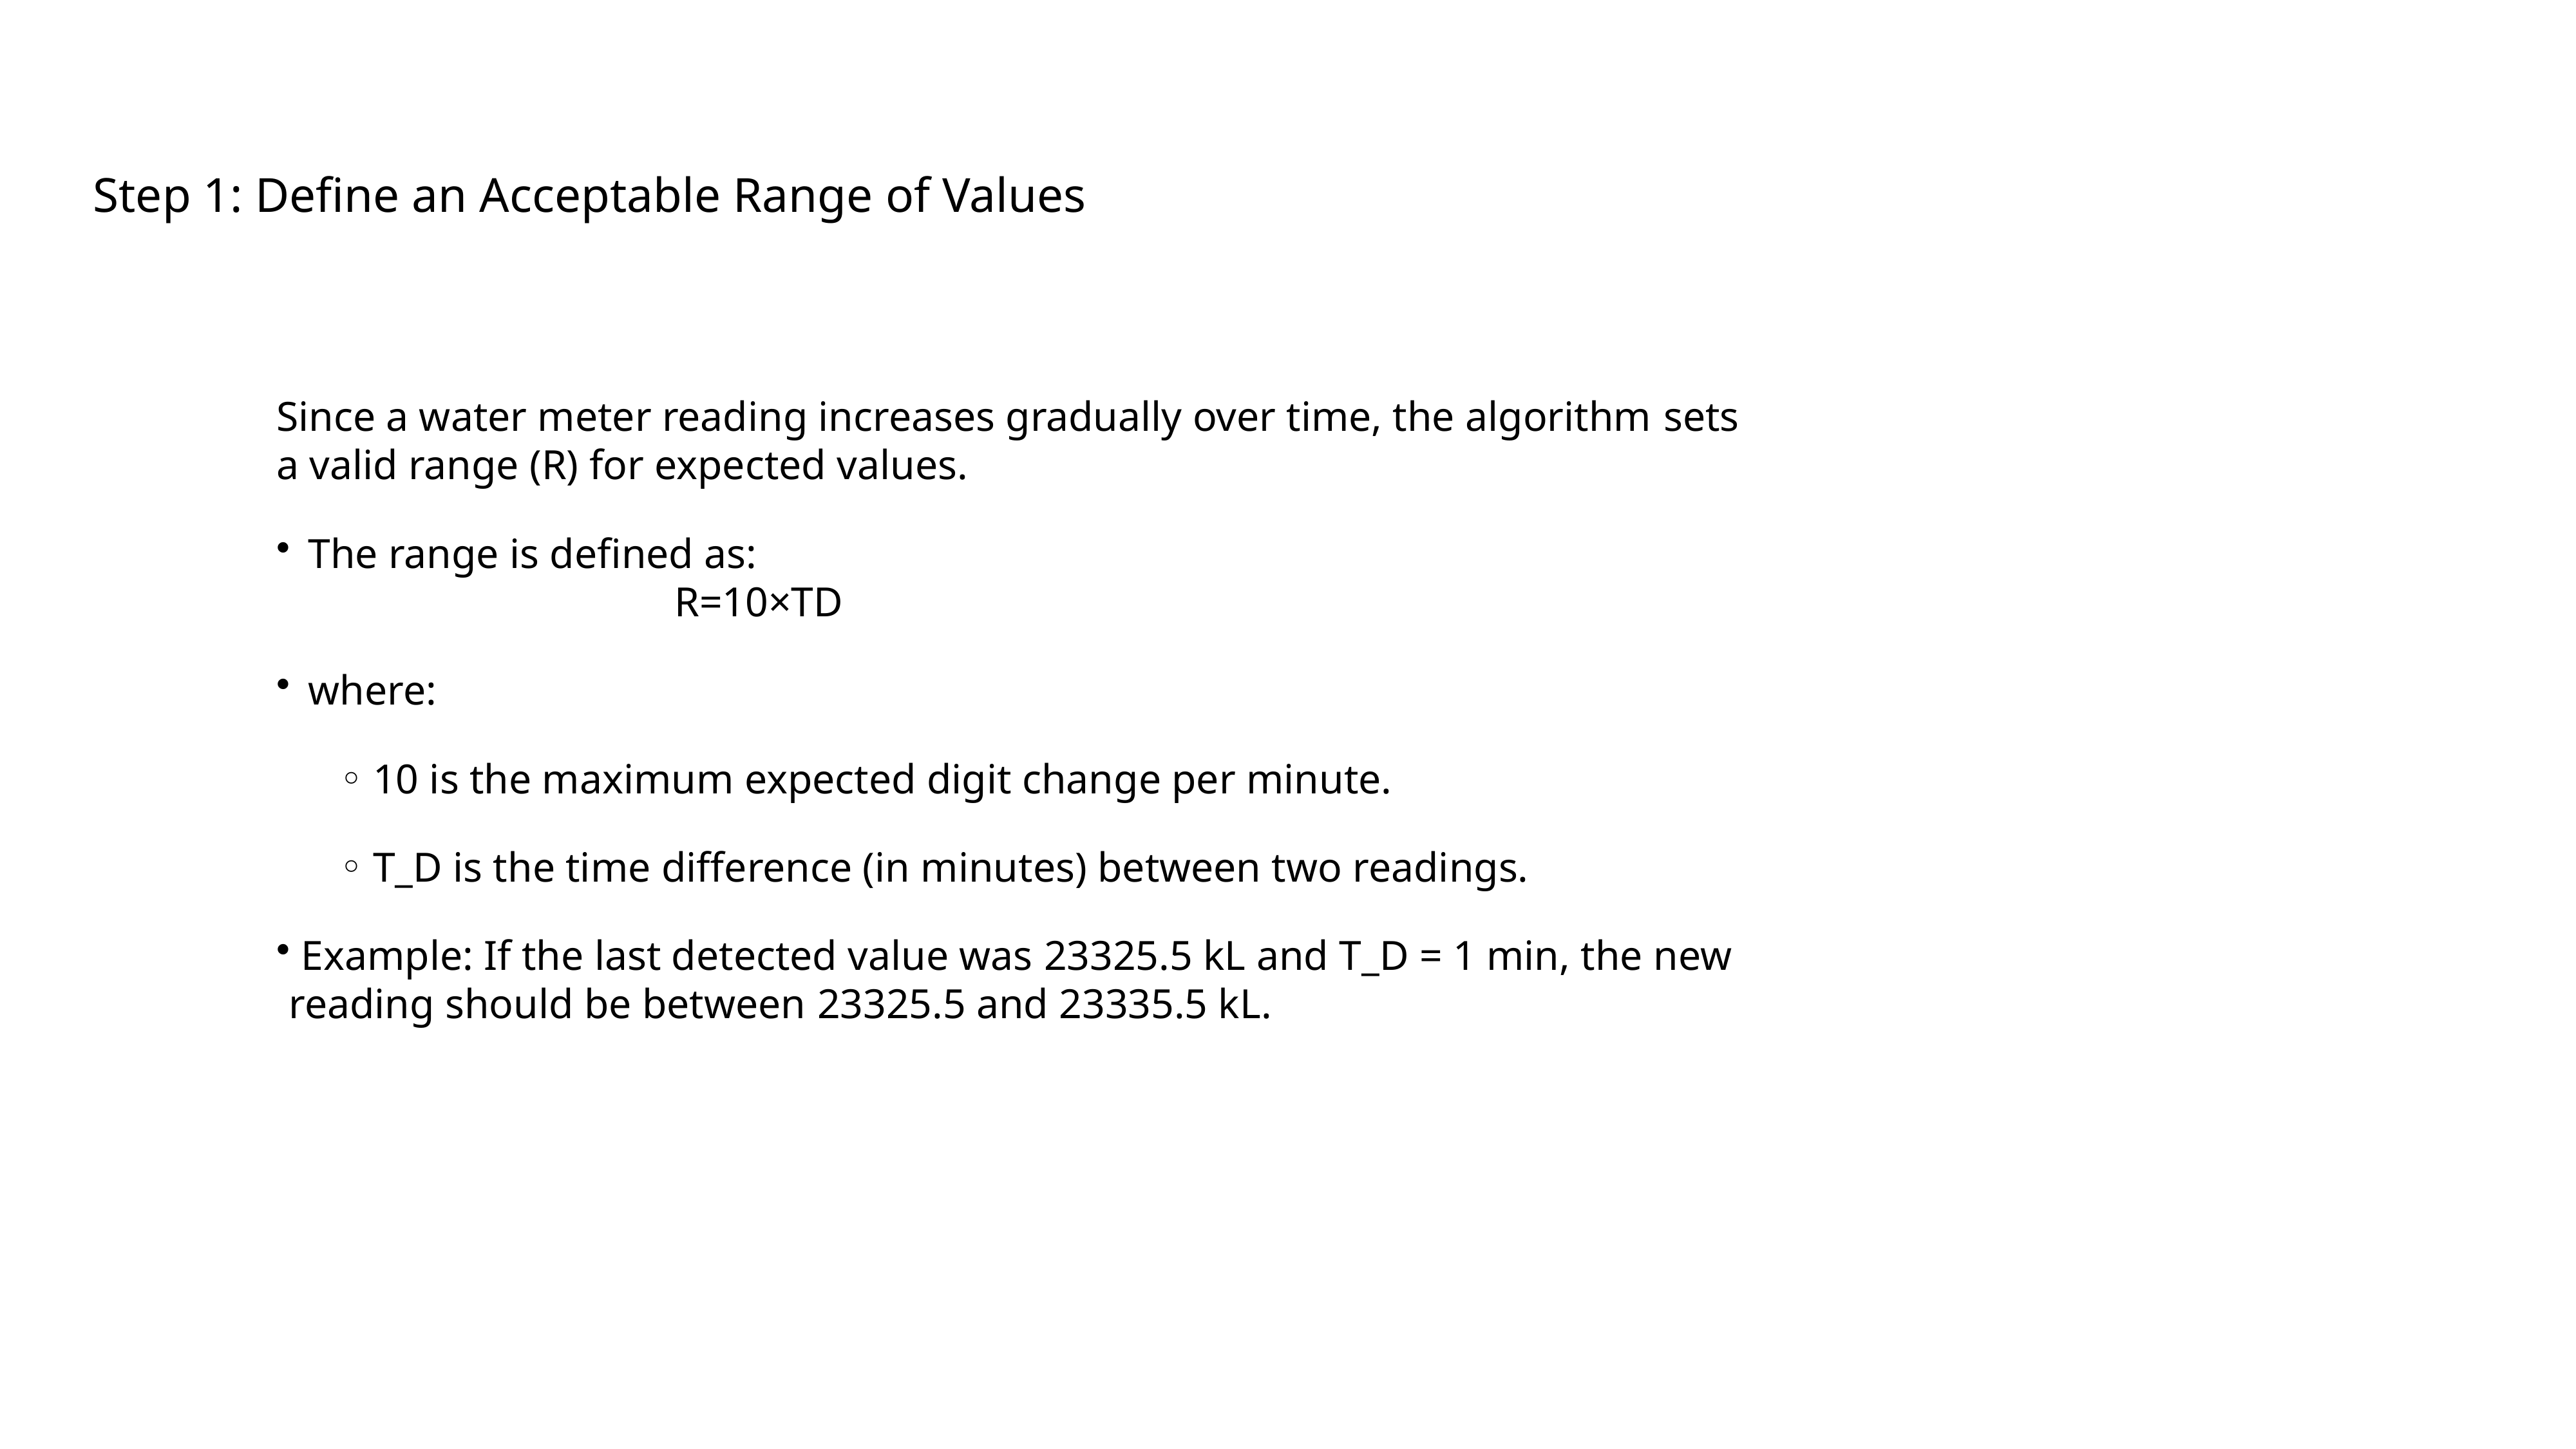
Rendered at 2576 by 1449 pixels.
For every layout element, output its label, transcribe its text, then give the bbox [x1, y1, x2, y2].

text_box Since a water meter reading increases gradually over time, the algorithm sets a valid range (R) for expected values. The range is defined as: R=10×TD where: 10 is the maximum expected digit change per minute. T_D is the time difference (in minutes) between two readings. Example: If the last detected value was 23325.5 kL and T_D = 1 min, the new reading should be between 23325.5 and 23335.5 kL. [270, 386, 1763, 1032]
text_box Step 1: Define an Acceptable Range of Values [88, 159, 1093, 227]
